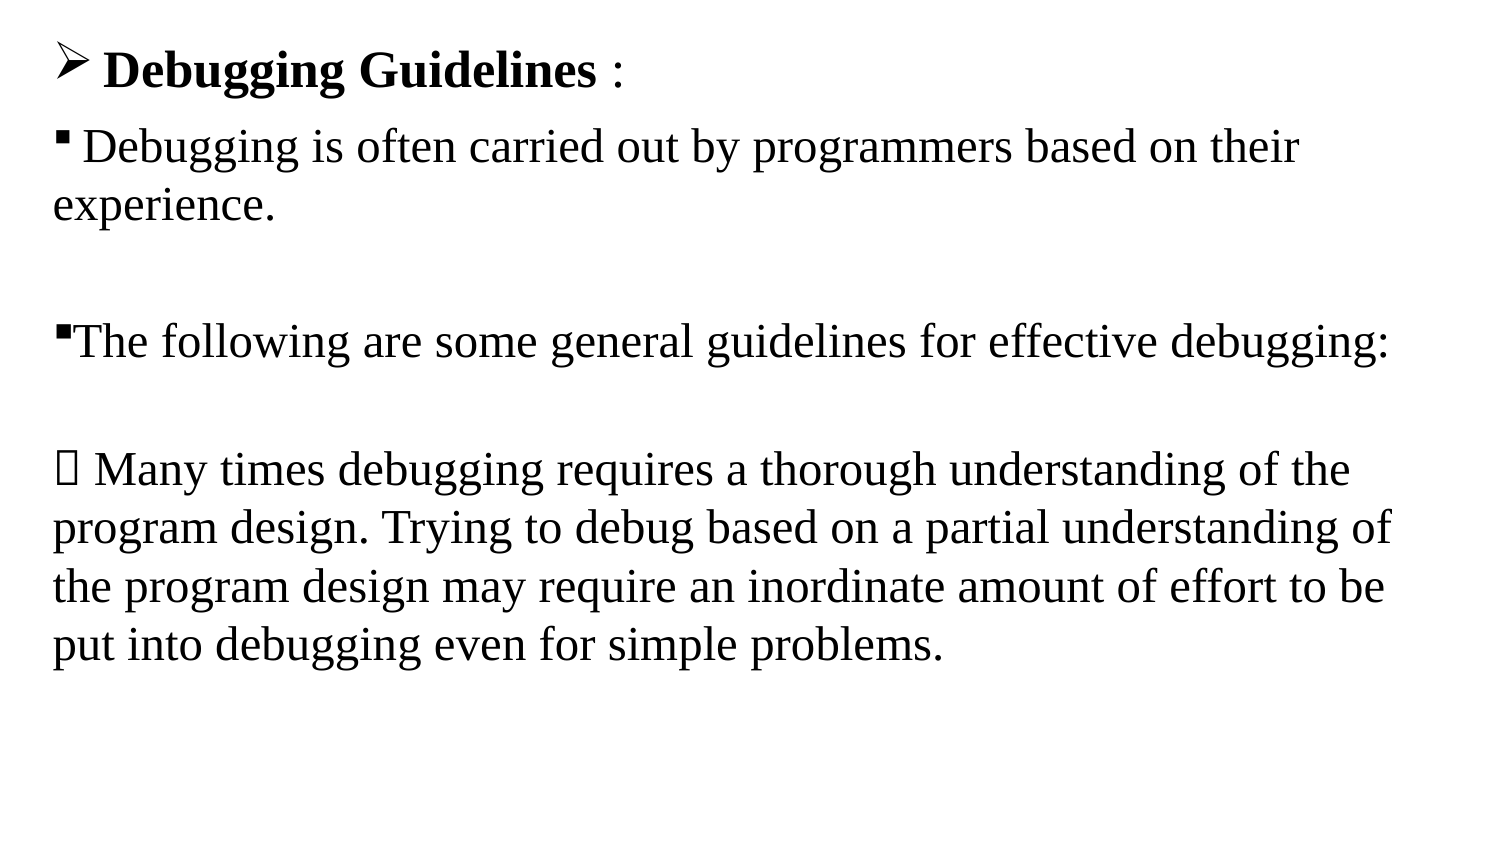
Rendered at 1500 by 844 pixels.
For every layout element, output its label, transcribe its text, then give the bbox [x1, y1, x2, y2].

subtitle Debugging Guidelines : Debugging is often carried out by programmers based on their experience. The following are some general guidelines for effective debugging:  Many times debugging requires a thorough understanding of the program design. Trying to debug based on a partial understanding of the program design may require an inordinate amount of effort to be put into debugging even for simple problems. [37, 28, 1463, 816]
